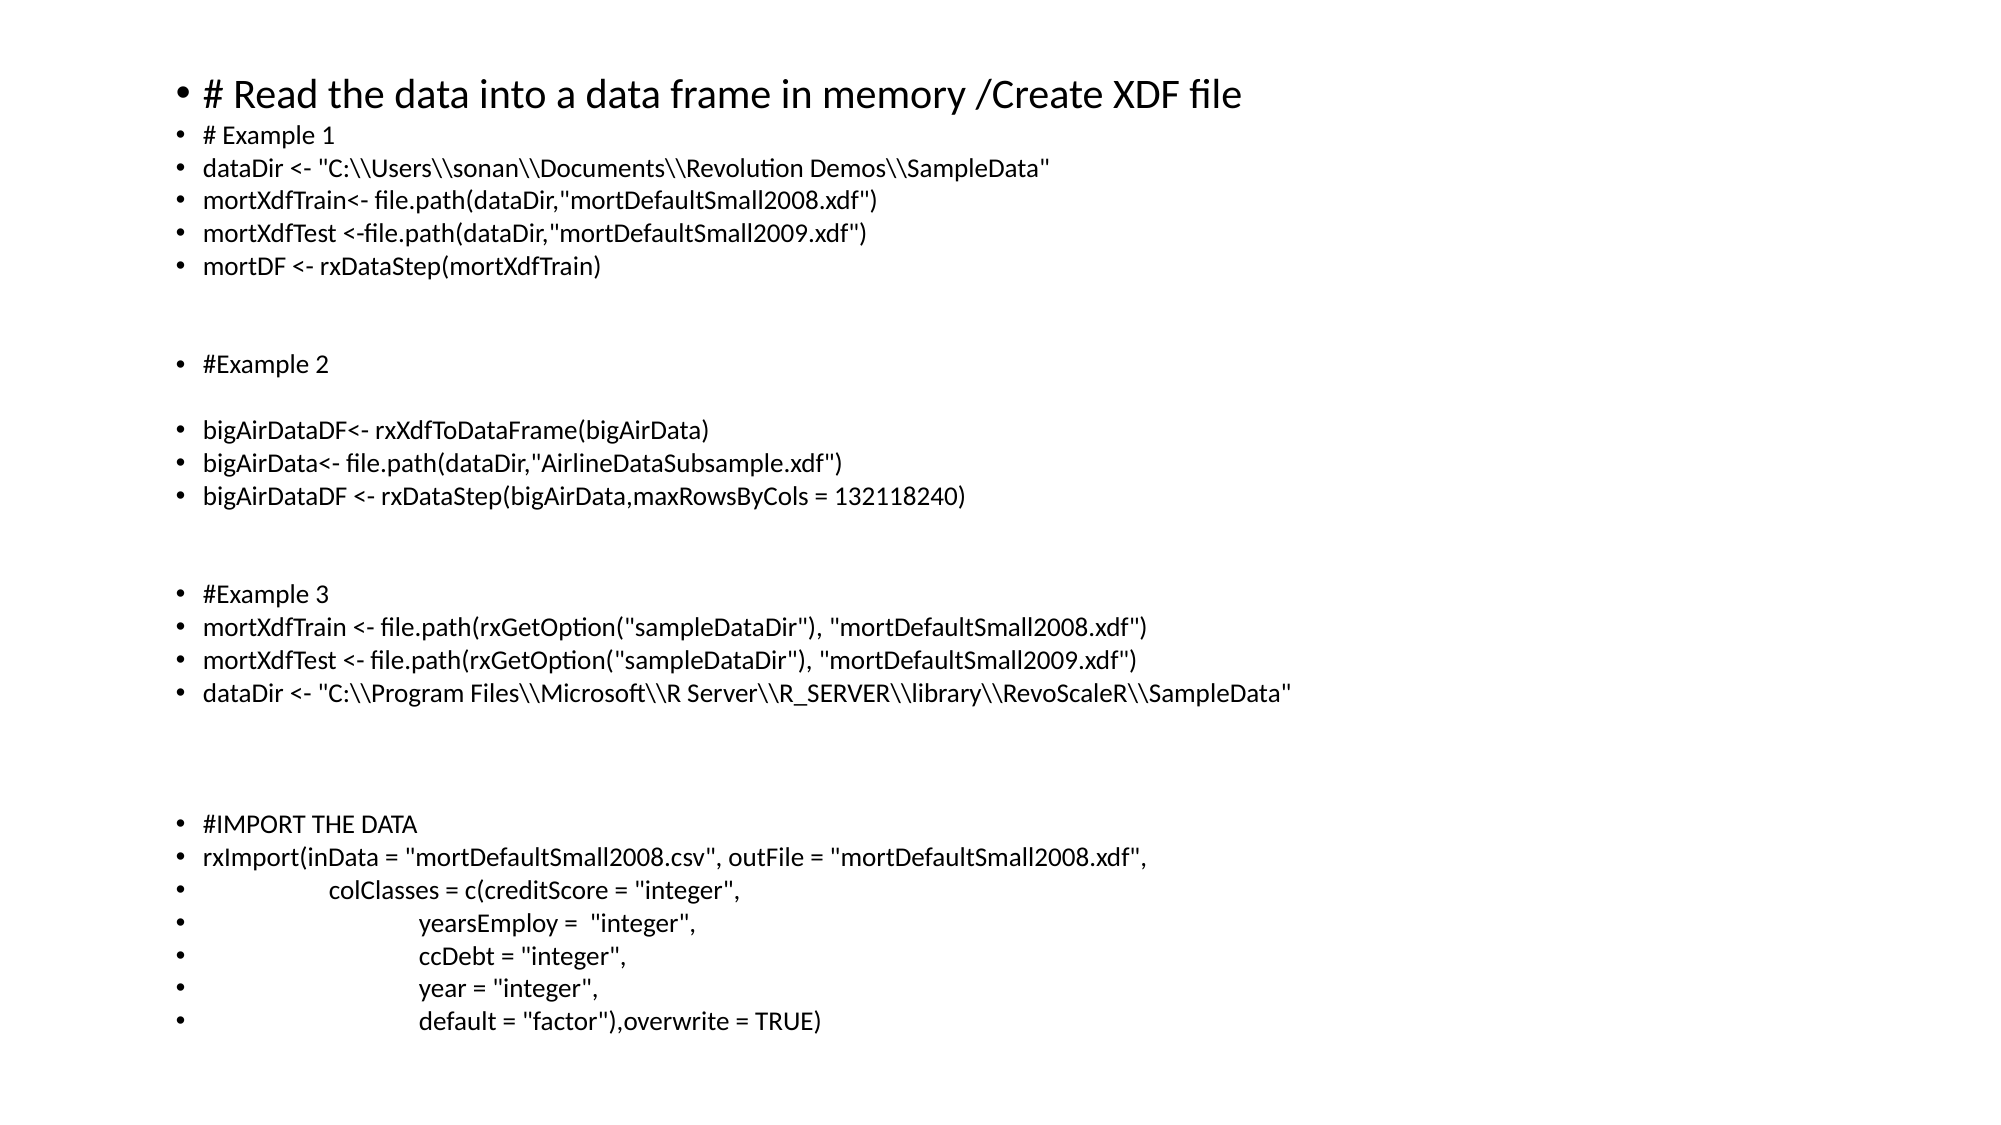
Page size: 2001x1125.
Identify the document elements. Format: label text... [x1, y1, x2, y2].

list # Read the data into a data frame in memory /Create XDF file # Example 1 dataDir <- "C:\\Users\\sonan\\Documents\\Revolution Demos\\SampleData" mortXdfTrain<- file.path(dataDir,"mortDefaultSmall2008.xdf") mortXdfTest <-file.path(dataDir,"mortDefaultSmall2009.xdf") mortDF <- rxDataStep(mortXdfTrain) #Example 2 bigAirDataDF<- rxXdfToDataFrame(bigAirData) bigAirData<- file.path(dataDir,"AirlineDataSubsample.xdf") bigAirDataDF <- rxDataStep(bigAirData,maxRowsByCols = 132118240) #Example 3 mortXdfTrain <- file.path(rxGetOption("sampleDataDir"), "mortDefaultSmall2008.xdf") mortXdfTest <- file.path(rxGetOption("sampleDataDir"), "mortDefaultSmall2009.xdf") dataDir <- "C:\\Program Files\\Microsoft\\R Server\\R_SERVER\\library\\RevoScaleR\\SampleData" #IMPORT THE DATA rxImport(inData = "mortDefaultSmall2008.csv", outFile = "mortDefaultSmall2008.xdf", colClasses = c(creditScore = "integer", yearsEmploy = "integer", ccDebt = "integer", year = "integer", default = "factor"),overwrite = TRUE) [160, 48, 1886, 1060]
